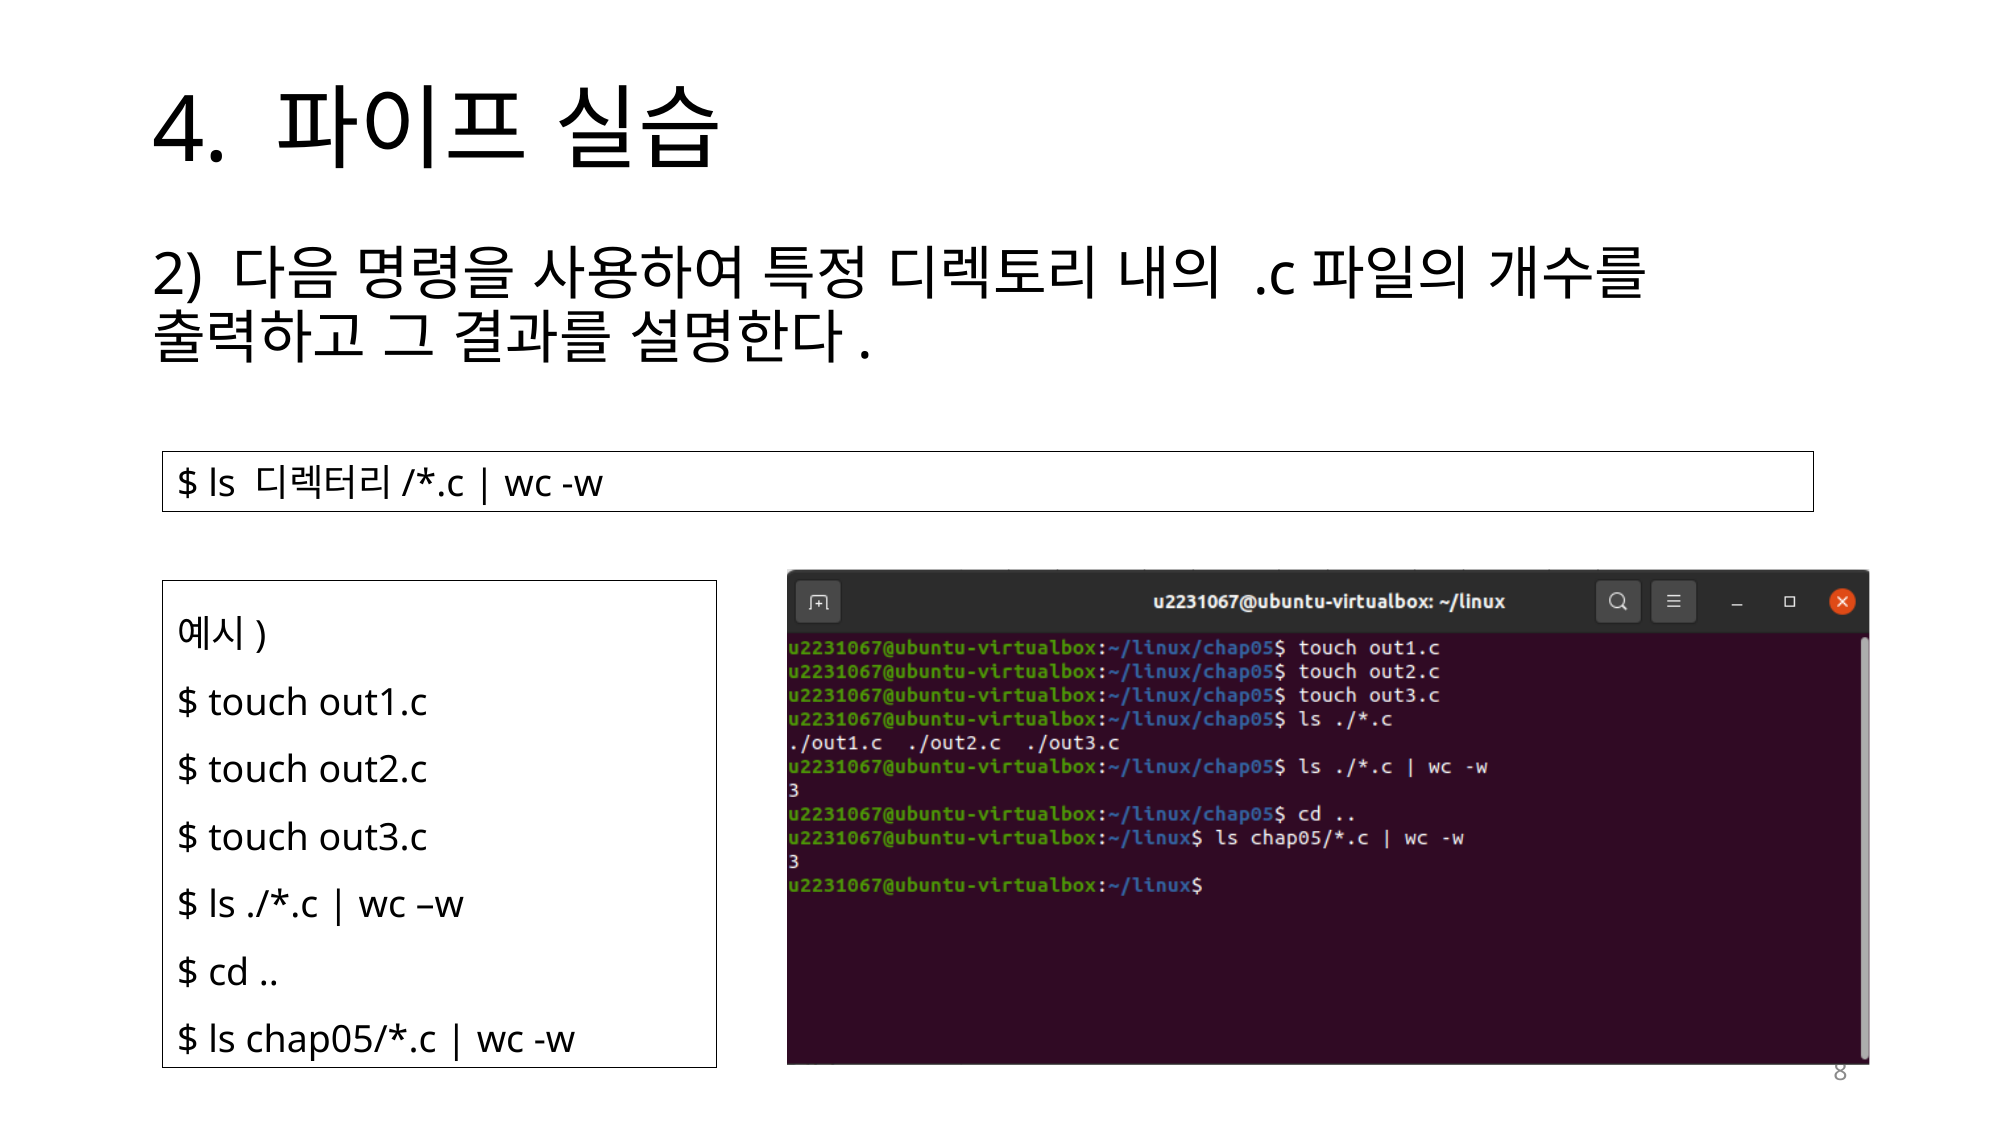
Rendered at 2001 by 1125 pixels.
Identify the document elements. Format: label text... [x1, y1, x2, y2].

text_box $ ls 디렉터리/*.c | wc -w [162, 451, 1814, 512]
picture [787, 569, 1870, 1065]
list 2) 다음 명령을 사용하여 특정 디렉토리 내의 .c파일의 개수를 출력하고 그 결과를 설명한다. [137, 237, 1863, 1014]
text_box 예시) $ touch out1.c $ touch out2.c $ touch out3.c $ ls ./*.c | wc –w $ cd .. $ ls chap05/*.c | wc -w [162, 580, 717, 1068]
slide_number 8 [1412, 1065, 1863, 1103]
title 4. 파이프 실습 [137, 59, 1863, 203]
